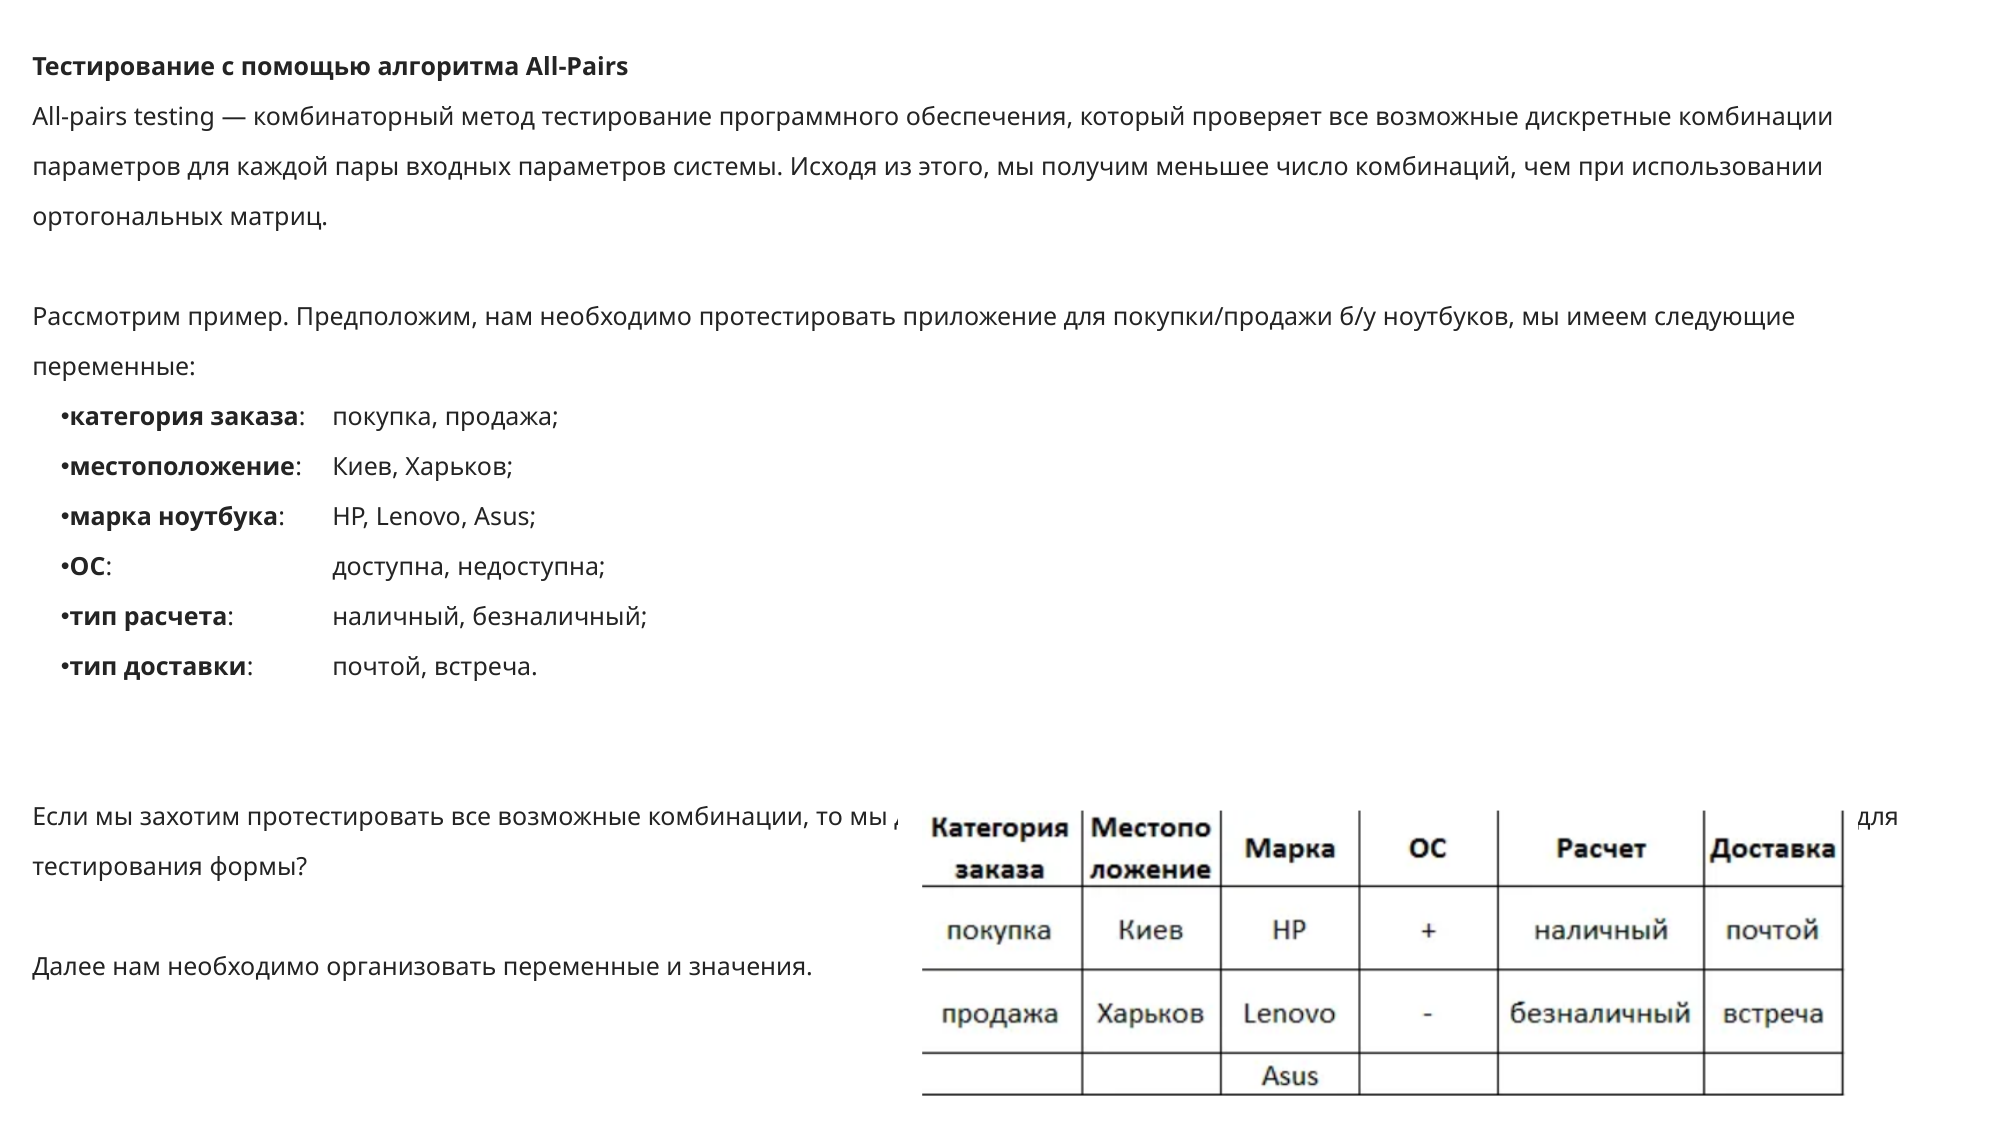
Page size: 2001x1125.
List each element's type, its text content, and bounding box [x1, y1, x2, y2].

text_box Тестирование с помощью алгоритма All-Pairs Аll-pairs testing — комбинаторный метод тестирование программного обеспечения, который проверяет все возможные дискретные комбинации параметров для каждой пары входных параметров системы. Исходя из этого, мы получим меньшее число комбинаций, чем при использовании ортогональных матриц. Рассмотрим пример. Предположим, нам необходимо протестировать приложение для покупки/продажи б/у ноутбуков, мы имеем следующие переменные: категория заказа: покупка, продажа; местоположение: Киев, Харьков; марка ноутбука: HP, Lenovo, Asus; ОС: доступна, недоступна; тип расчета: наличный, безналичный; тип доставки: почтой, встреча. Если мы захотим протестировать все возможные комбинации, то мы должны составить 2 х 2 х 3 х 2 х 2 х 2 = 96 тест-кейса. Не многовато ли работы для тестирования формы? Далее нам необходимо организовать переменные и значения. [17, 26, 1984, 1039]
picture [898, 791, 1858, 1113]
